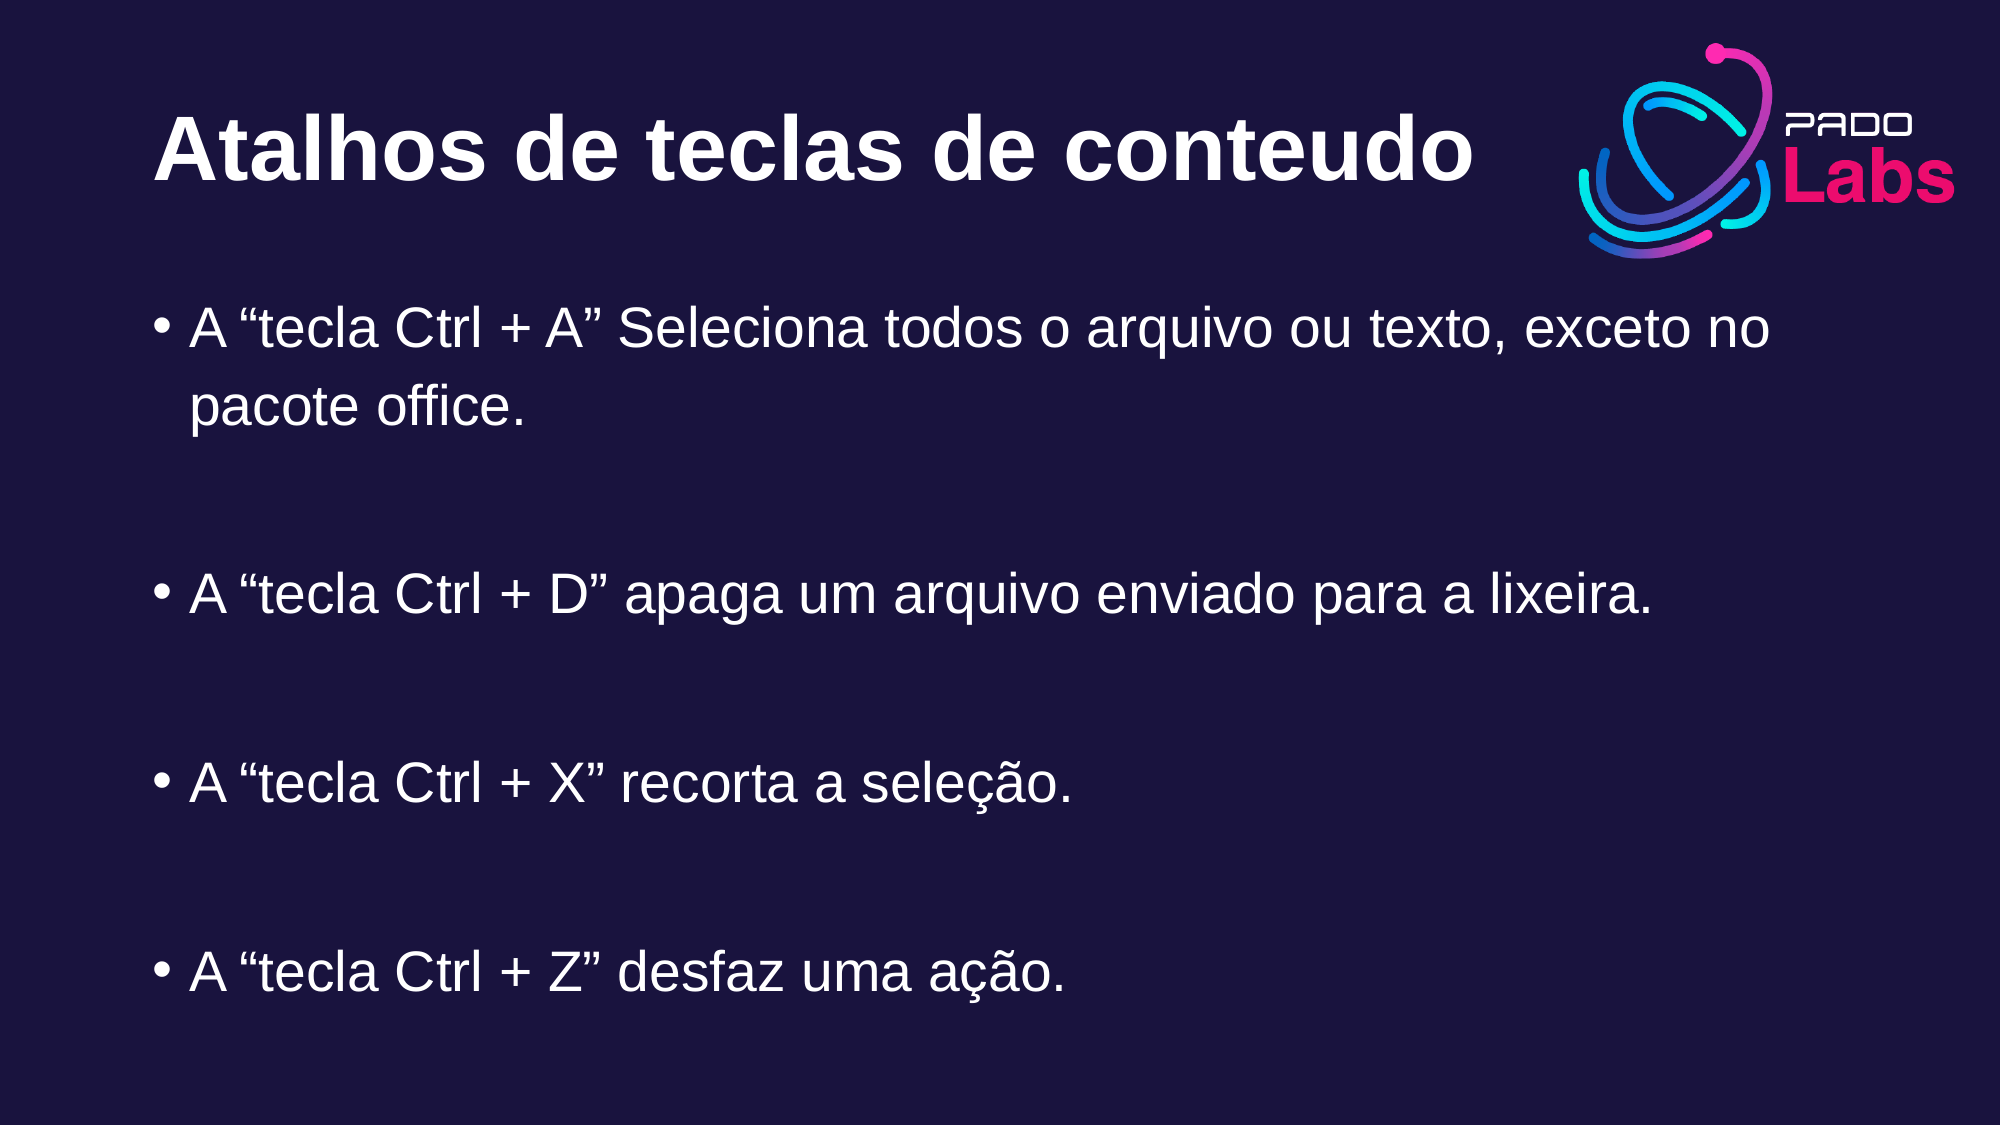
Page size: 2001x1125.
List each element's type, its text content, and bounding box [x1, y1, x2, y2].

picture [1578, 43, 1956, 259]
list A “tecla Ctrl + A” Seleciona todos o arquivo ou texto, exceto no pacote office. A “tecla Ctrl + D” apaga um arquivo enviado para a lixeira. A “tecla Ctrl + X” recorta a seleção. A “tecla Ctrl + Z” desfaz uma ação. [137, 273, 1863, 1014]
title Atalhos de teclas de conteudo [137, 84, 1561, 218]
